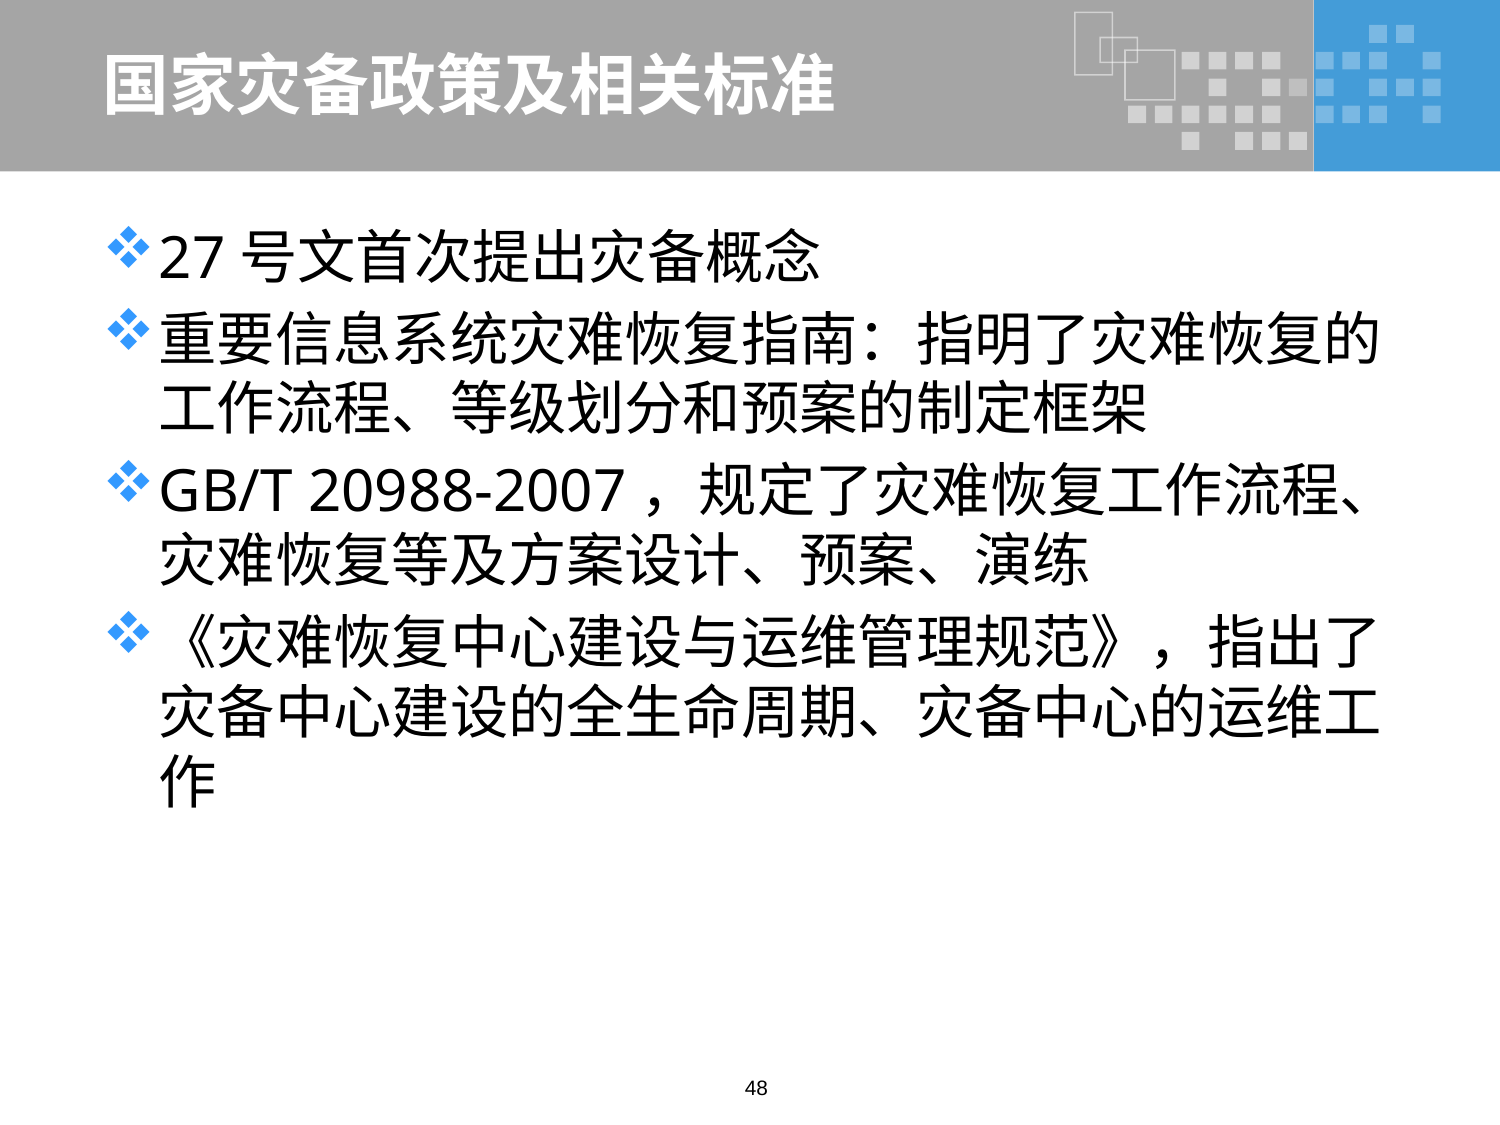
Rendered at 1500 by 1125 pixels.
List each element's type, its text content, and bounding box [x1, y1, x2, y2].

slide_number 48 [687, 1066, 826, 1111]
title 国家灾备政策及相关标准 [87, 42, 1252, 123]
list 27号文首次提出灾备概念 重要信息系统灾难恢复指南：指明了灾难恢复的工作流程、等级划分和预案的制定框架 GB/T 20988-2007，规定了灾难恢复工作流程、灾难恢复等及方案设计、预案、演练 《灾难恢复中心建设与运维管理规范》，指出了灾备中心建设的全生命周期、灾备中心的运维工作 [87, 212, 1432, 1050]
